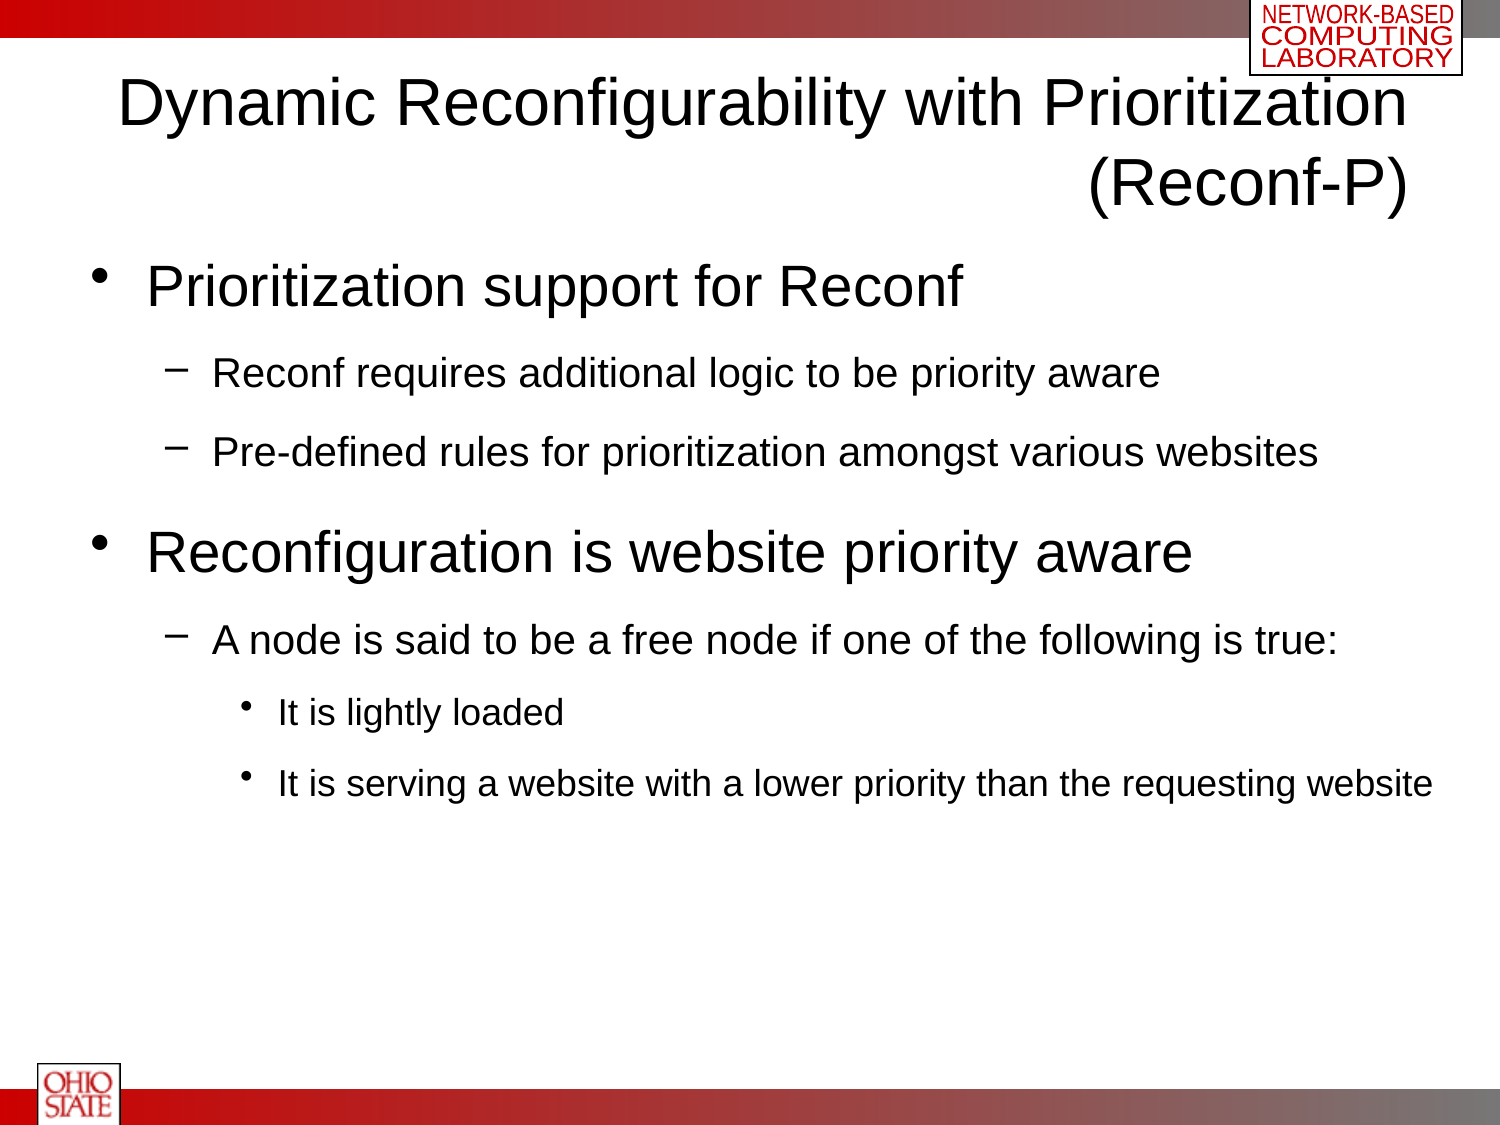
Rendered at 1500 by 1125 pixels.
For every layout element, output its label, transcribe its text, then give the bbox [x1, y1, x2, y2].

picture [37, 1063, 121, 1125]
title Dynamic Reconfigurability with Prioritization (Reconf-P) [75, 45, 1425, 212]
list Prioritization support for Reconf Reconf requires additional logic to be priority aware Pre-defined rules for prioritization amongst various websites Reconfiguration is website priority aware A node is said to be a free node if one of the following is true: It is lightly loaded It is serving a website with a lower priority than the requesting website [75, 212, 1450, 1063]
